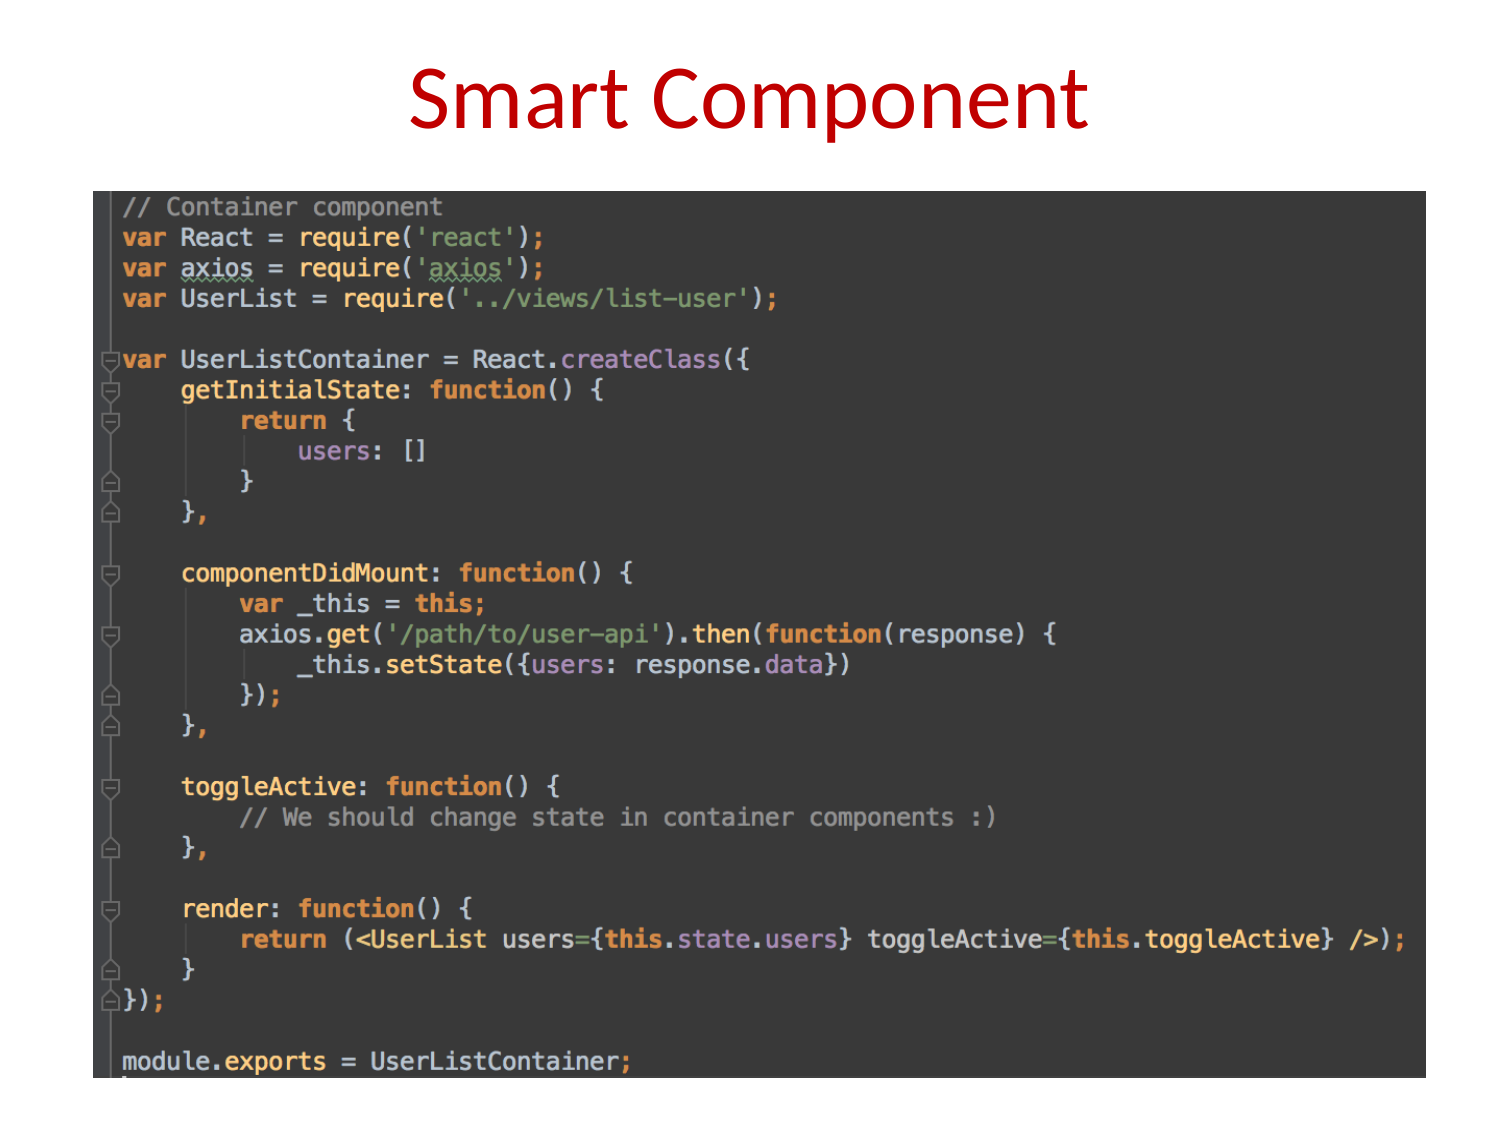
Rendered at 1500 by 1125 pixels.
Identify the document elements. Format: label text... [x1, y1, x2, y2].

picture [93, 190, 1426, 1078]
title Smart Component [75, 0, 1425, 186]
